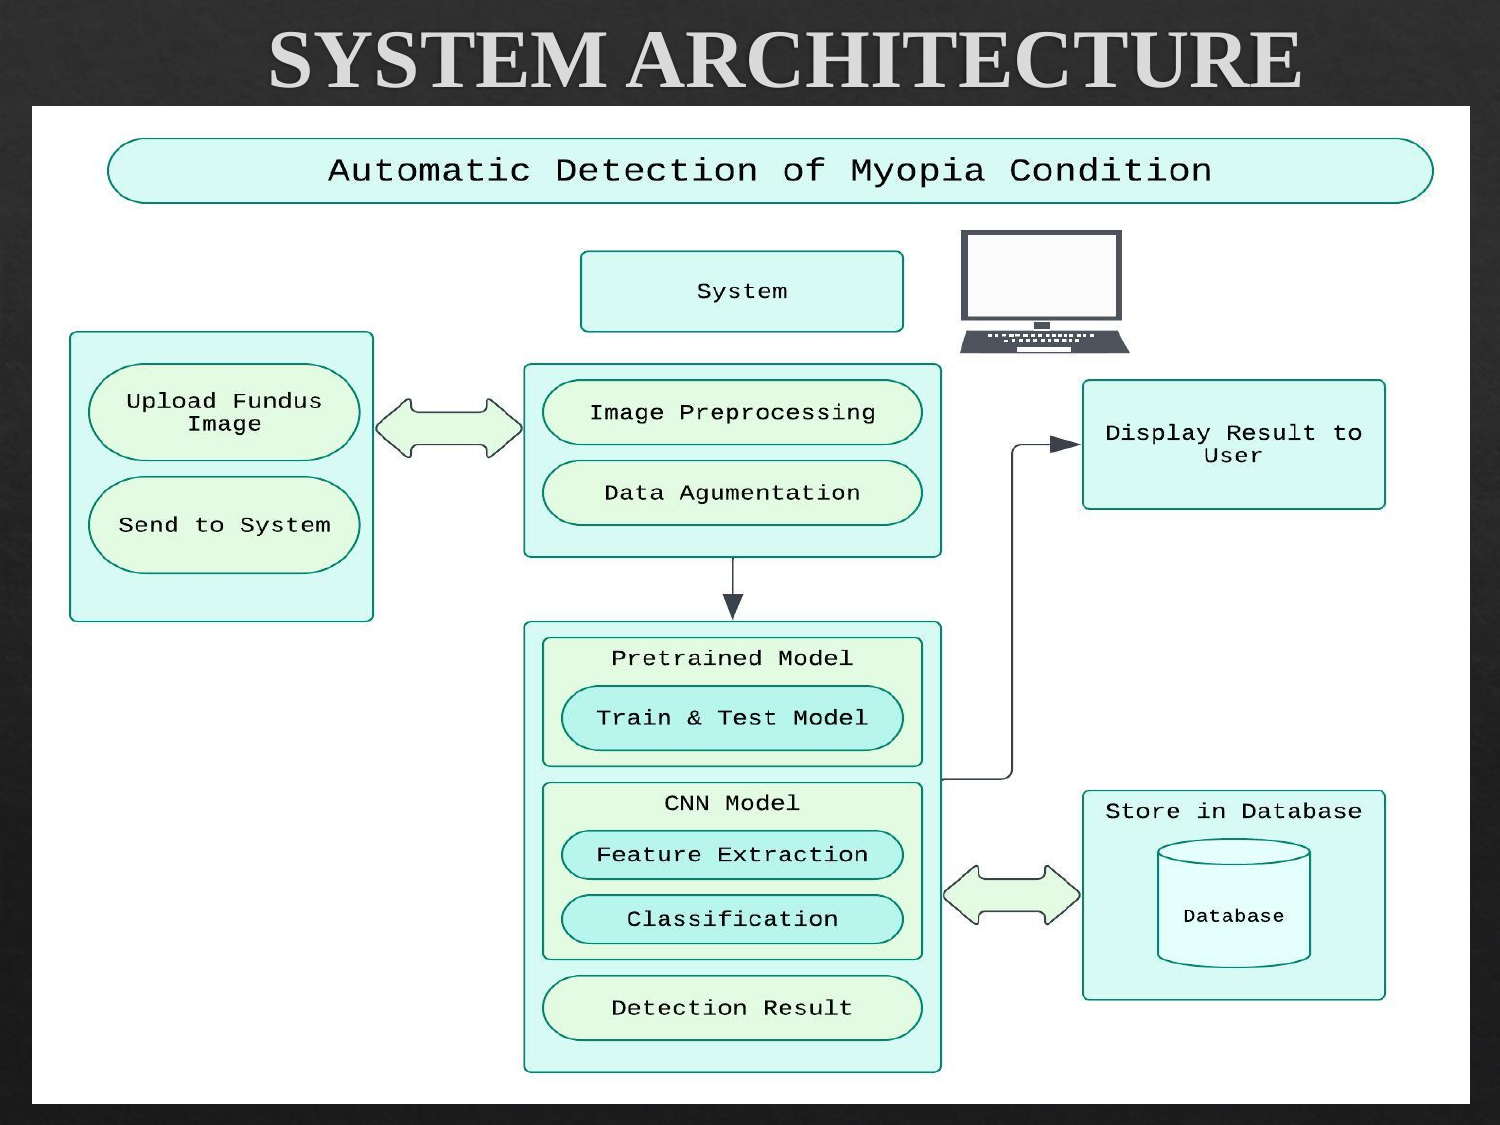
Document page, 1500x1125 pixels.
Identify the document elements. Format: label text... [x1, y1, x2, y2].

picture [31, 106, 1470, 1104]
title SYSTEM ARCHITECTURE [0, 0, 1500, 134]
